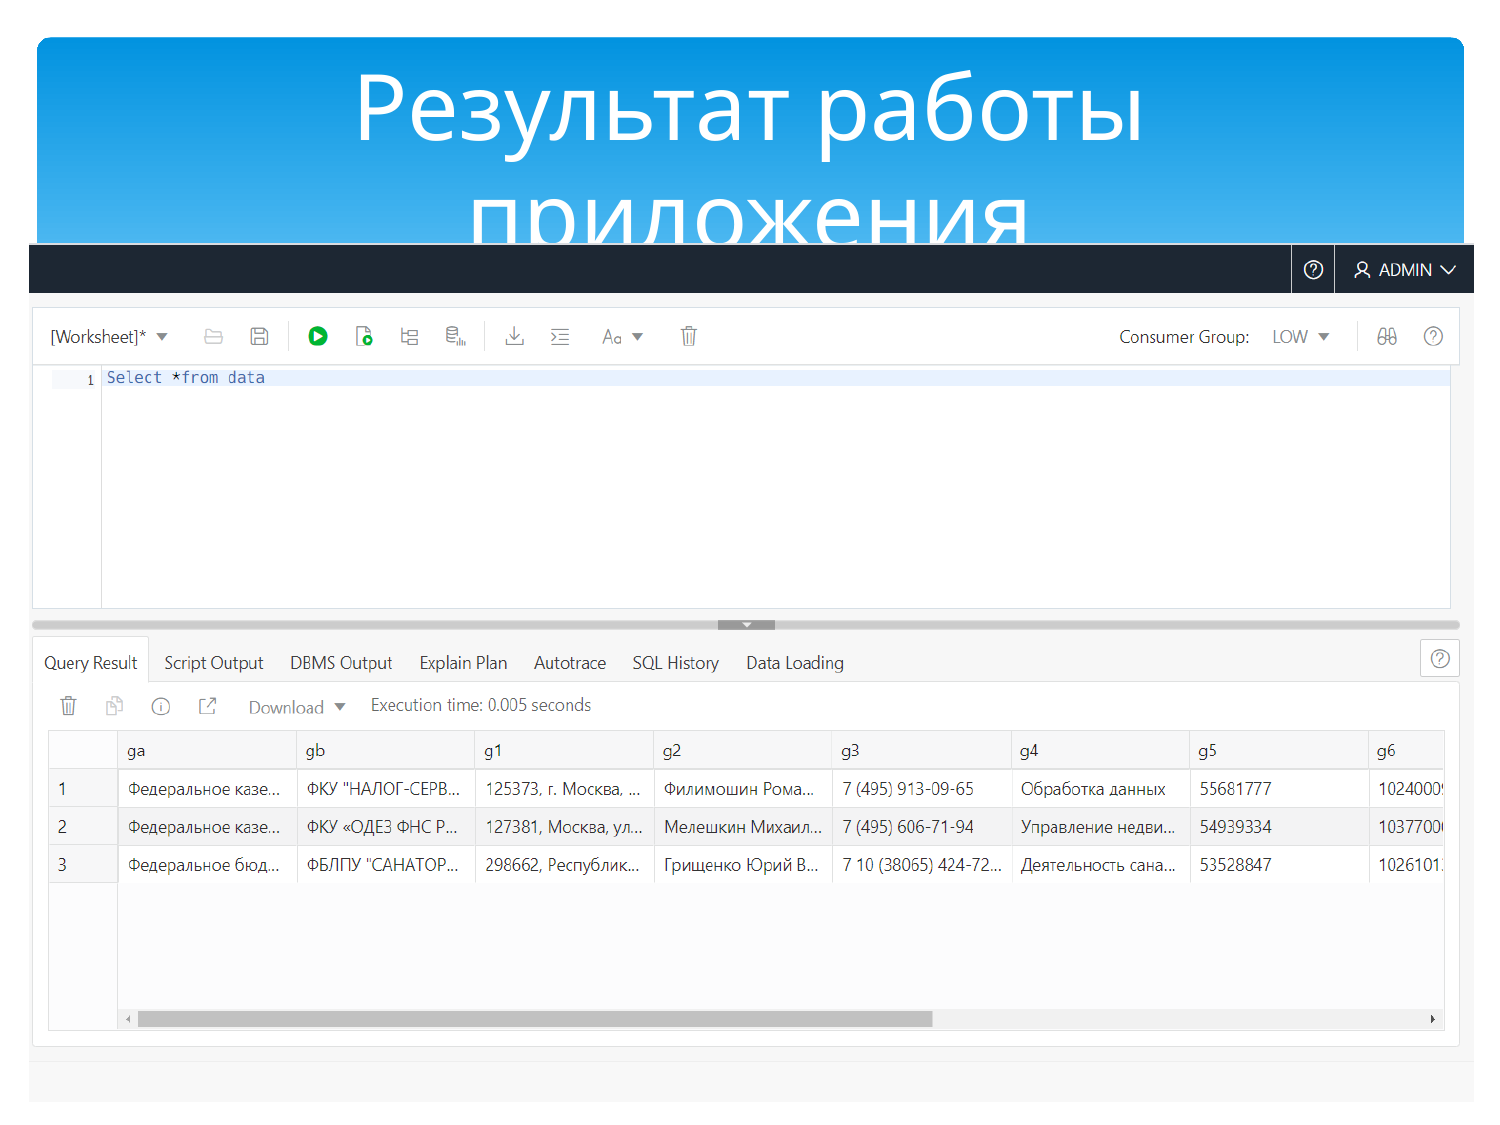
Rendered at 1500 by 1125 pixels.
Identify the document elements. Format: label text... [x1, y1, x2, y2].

picture [29, 243, 1475, 1102]
title Результат работы приложения [75, 55, 1425, 240]
